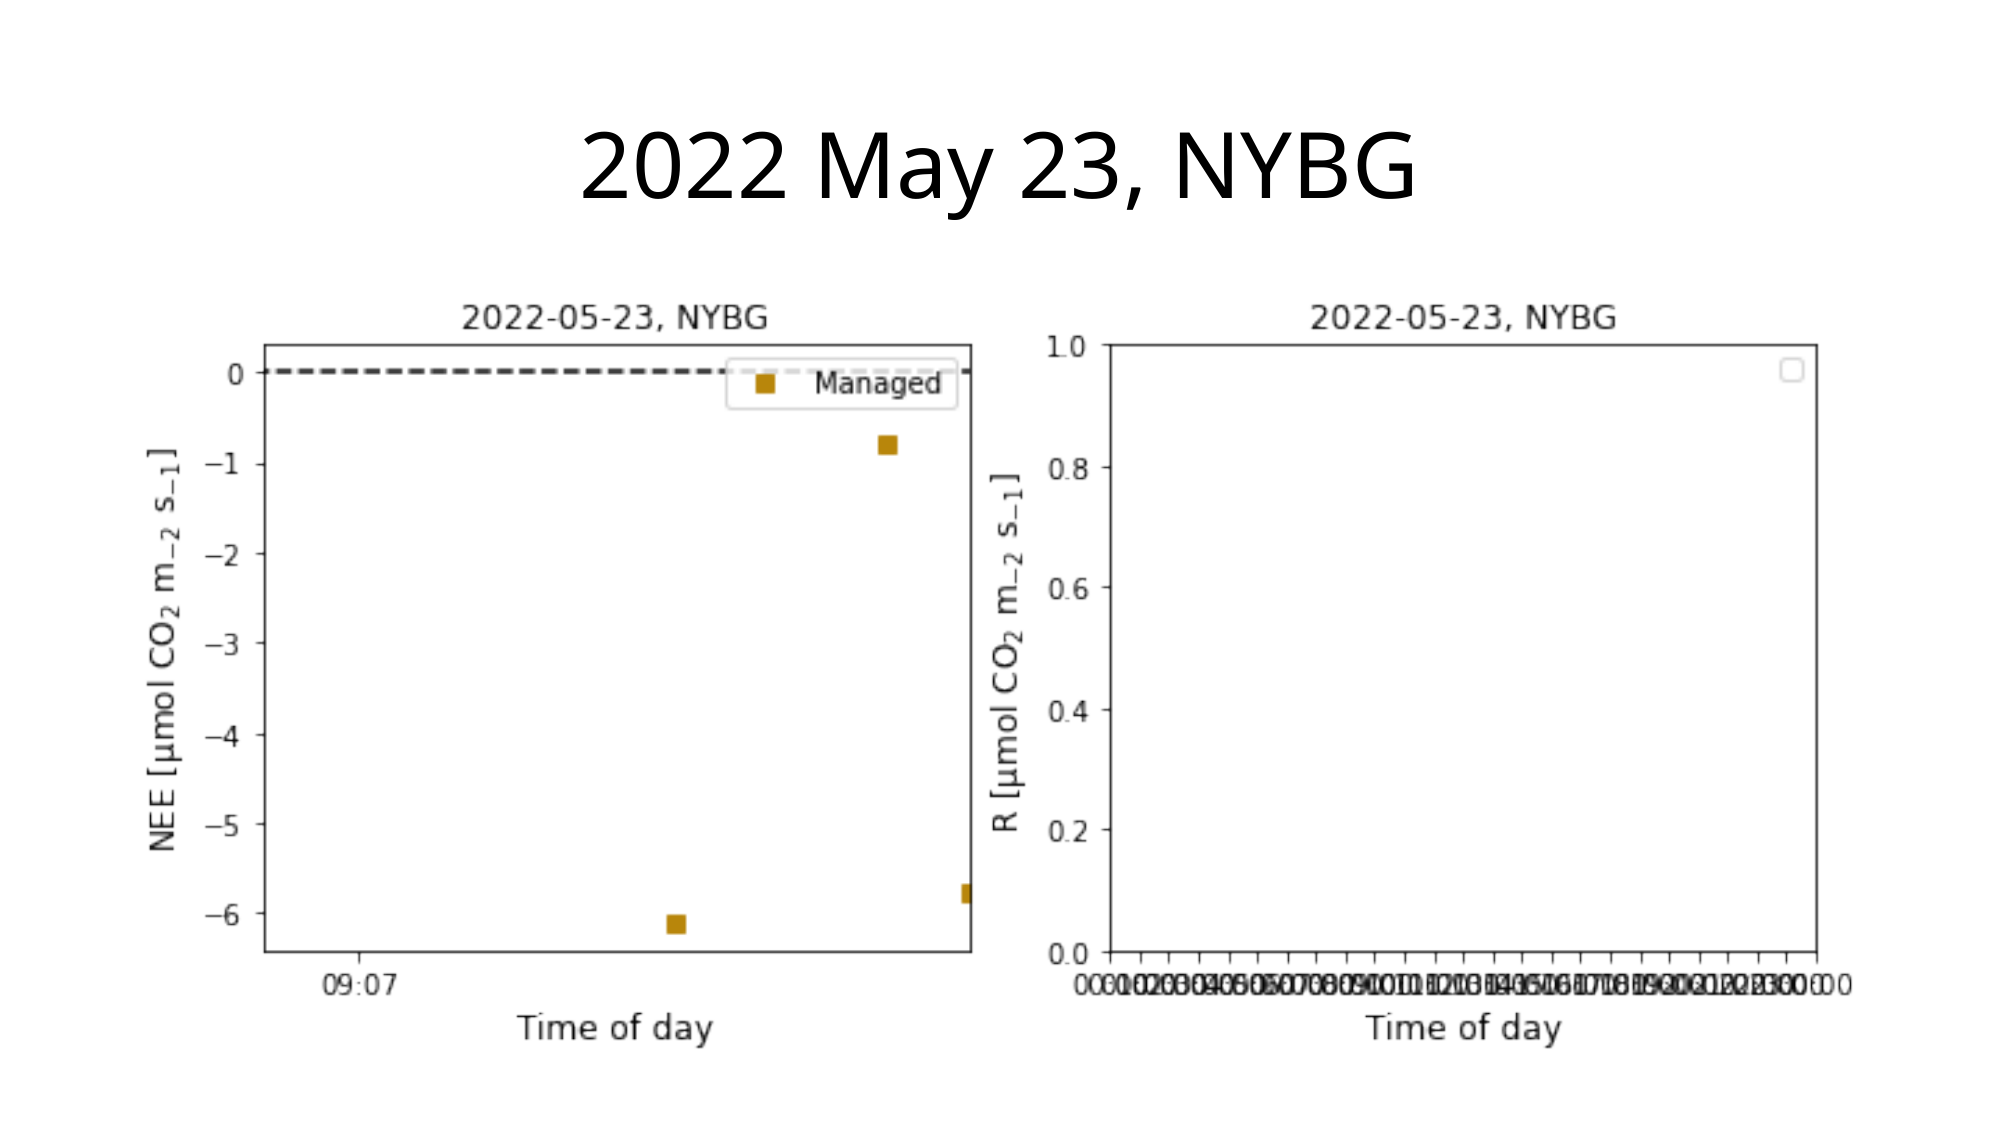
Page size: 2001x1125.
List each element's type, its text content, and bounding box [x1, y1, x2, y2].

picture [125, 283, 1875, 1066]
title 2022 May 23, NYBG [137, 59, 1863, 278]
